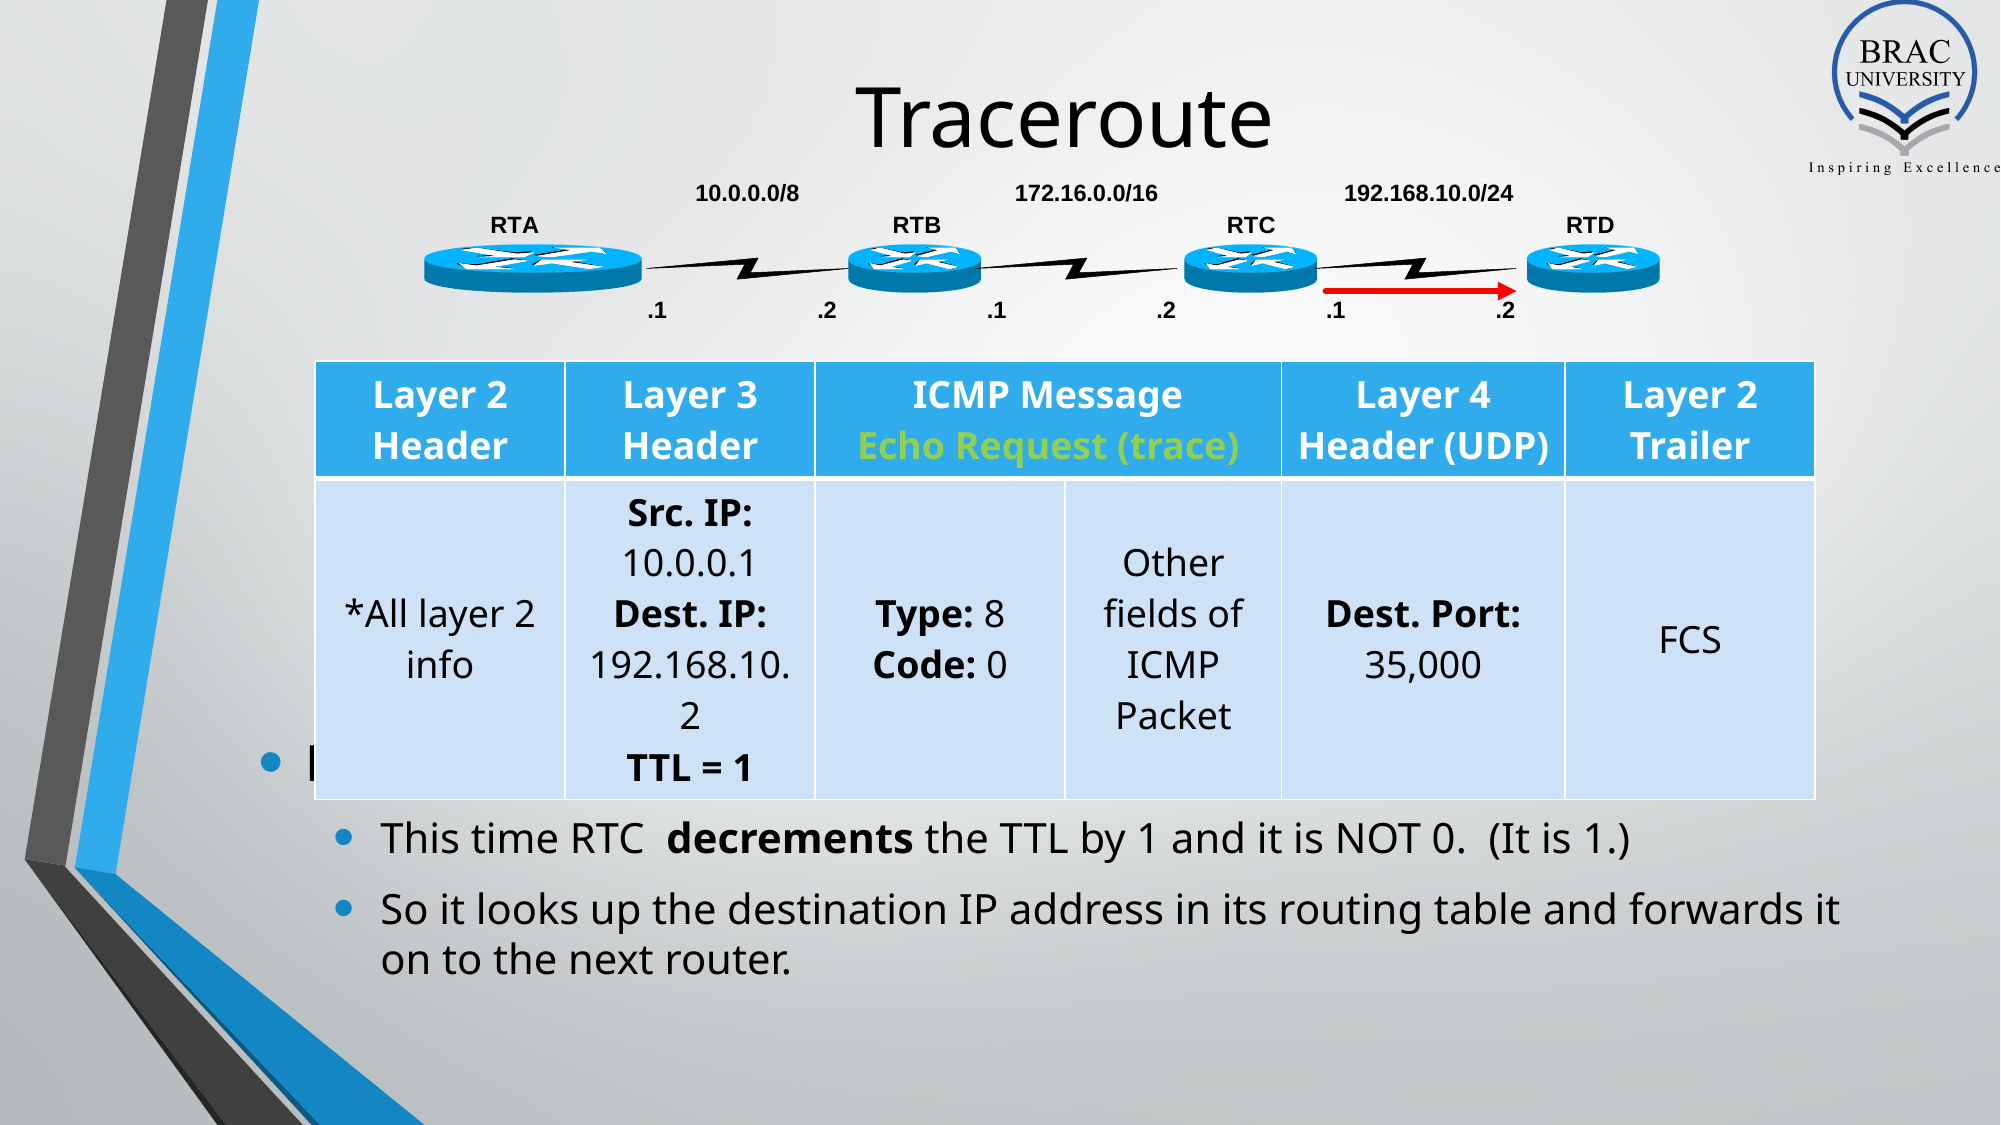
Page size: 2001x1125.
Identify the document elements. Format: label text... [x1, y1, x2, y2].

table_cell Dest. Port: 35,000 [1282, 481, 1564, 799]
table_cell *All layer 2 info [316, 481, 564, 799]
table_cell Other fields of ICMP Packet [1066, 481, 1281, 799]
table_header Layer 2 Trailer [1566, 362, 1814, 476]
table_header ICMP Message Echo Request (trace) [816, 362, 1281, 476]
table_header Layer 4 Header (UDP) [1282, 362, 1564, 476]
table_cell FCS [1566, 481, 1814, 799]
title Traceroute [243, 53, 1808, 175]
table_header Layer 2 Header [316, 362, 564, 476]
table_cell Src. IP: 10.0.0.1 Dest. IP: 192.168.10.2 TTL = 1 [566, 481, 814, 799]
table_header Layer 3 Header [566, 362, 814, 476]
list RTC This time RTC decrements the TTL by 1 and it is NOT 0. (It is 1.) So it looks up the destination IP address in its routing table and forwards it on to the next router. [243, 723, 1887, 1052]
table_cell Type: 8 Code: 0 [816, 481, 1064, 799]
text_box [352, 174, 1778, 350]
picture [1808, 0, 2000, 176]
